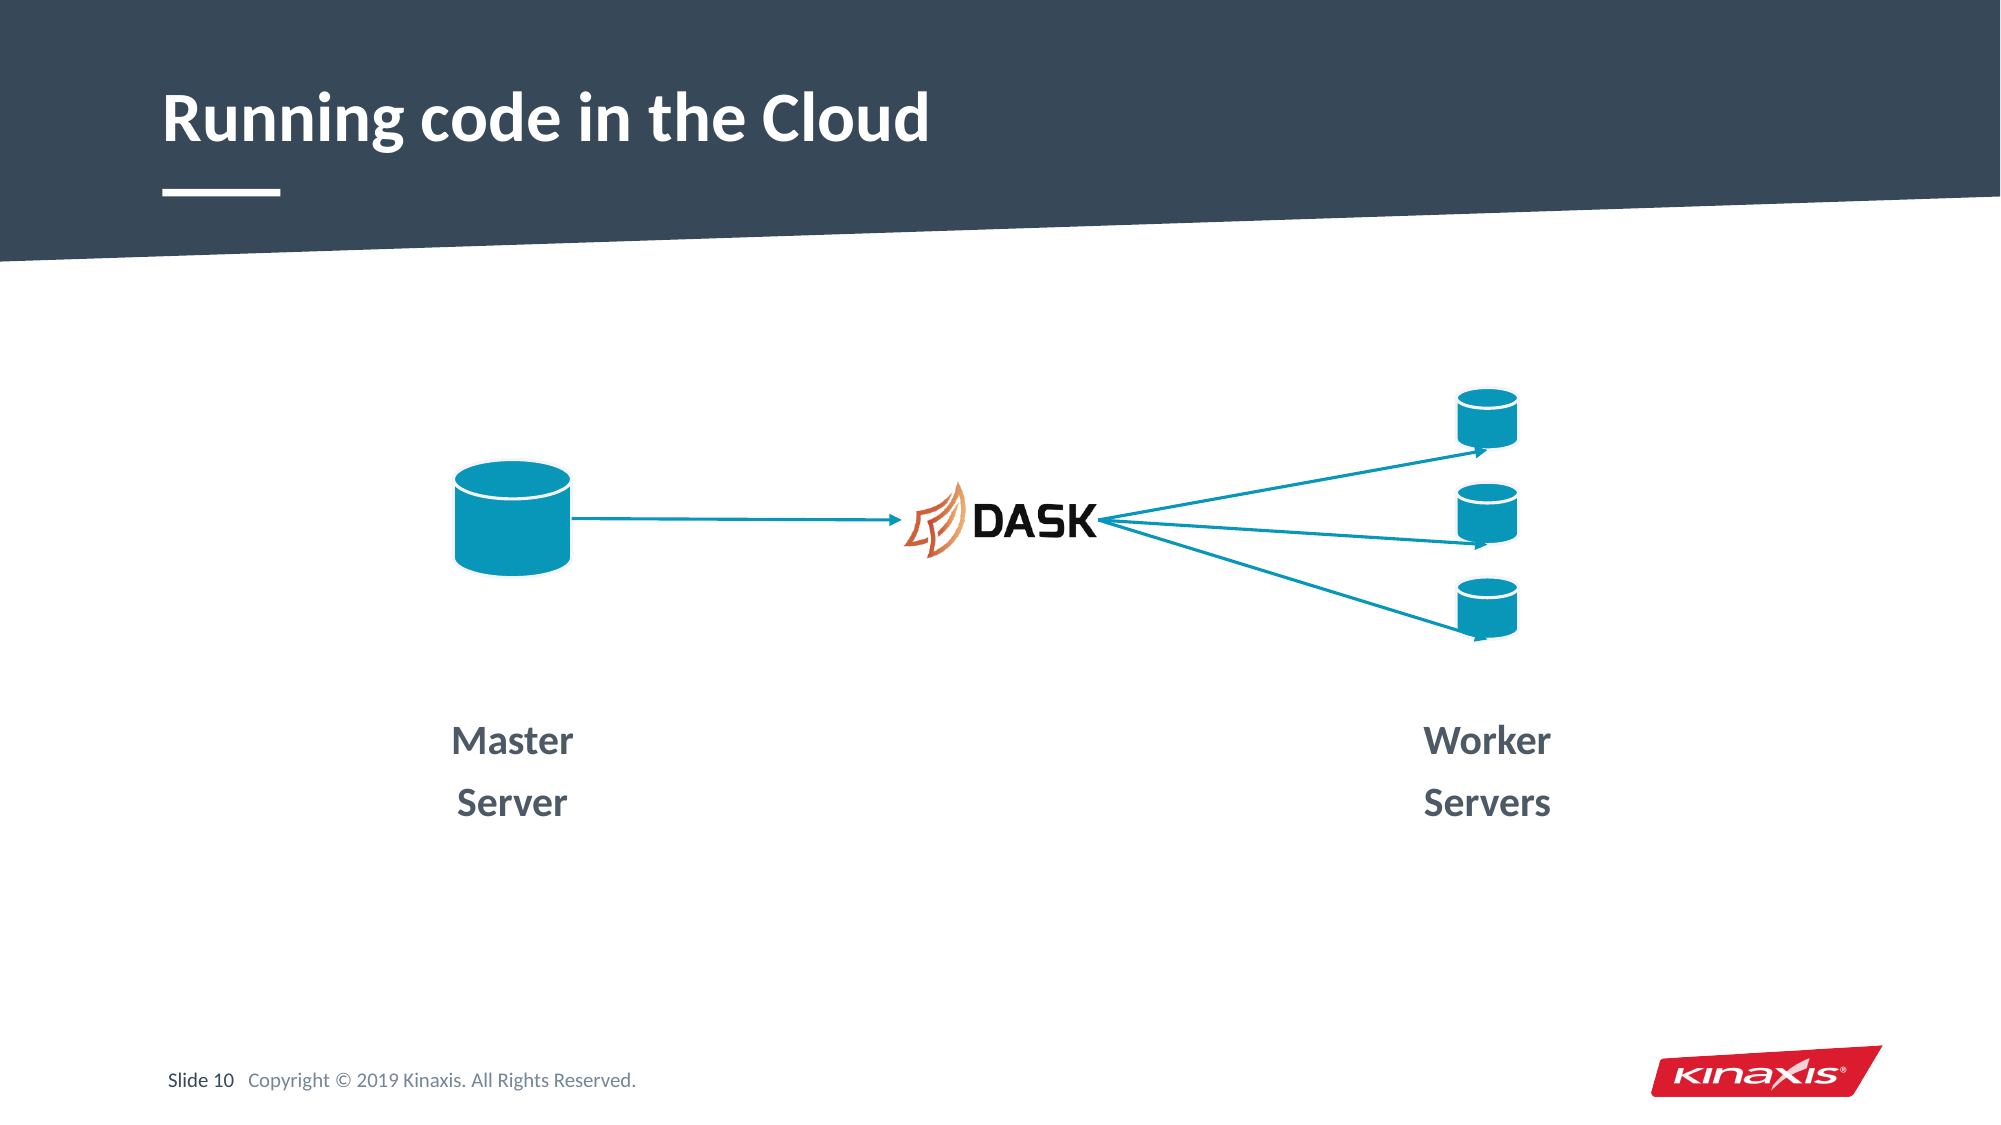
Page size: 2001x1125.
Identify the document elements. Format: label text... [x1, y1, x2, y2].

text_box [1098, 418, 1457, 513]
text_box Worker Servers [1275, 692, 1700, 833]
text_box Master Server [300, 692, 725, 833]
title Running code in the Cloud [162, 62, 1838, 158]
text_box [1457, 480, 1521, 547]
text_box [1098, 521, 1457, 609]
picture [1651, 1045, 1883, 1097]
picture [901, 480, 1098, 560]
text_box [451, 457, 574, 580]
text_box [1454, 575, 1521, 641]
text_box [1454, 385, 1521, 452]
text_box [1098, 513, 1457, 521]
